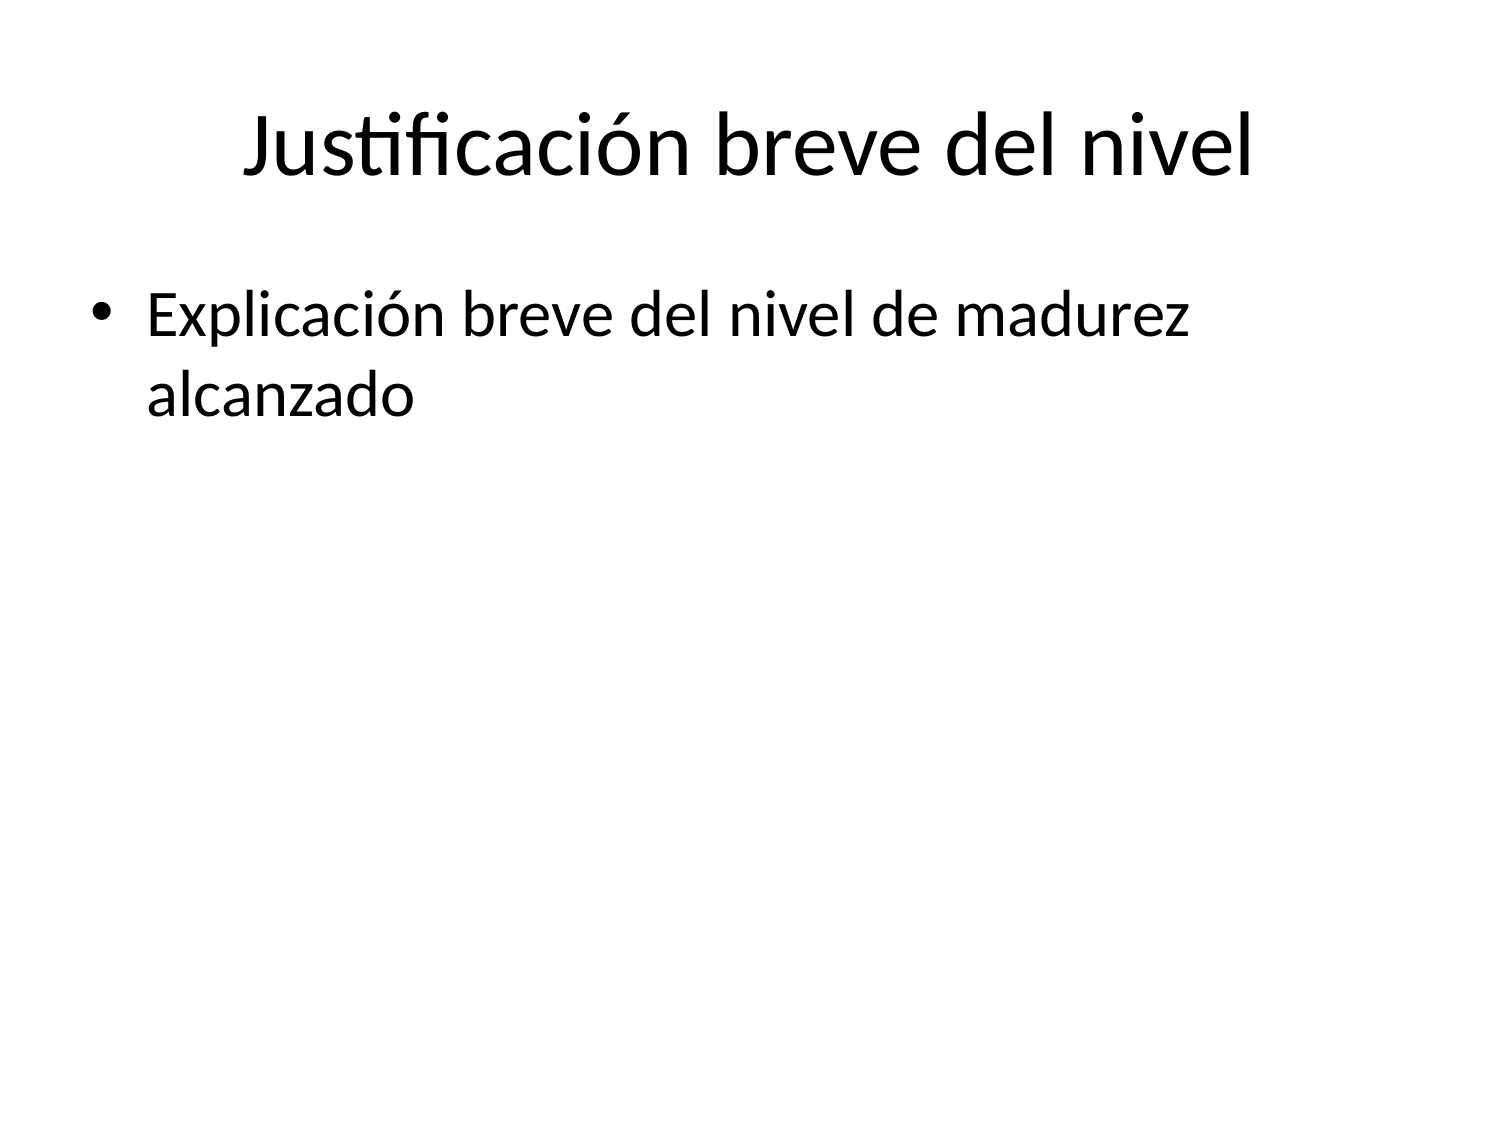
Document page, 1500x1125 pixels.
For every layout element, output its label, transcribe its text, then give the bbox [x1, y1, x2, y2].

list Explicación breve del nivel de madurez alcanzado [75, 262, 1425, 1005]
title Justificación breve del nivel [75, 45, 1425, 233]
